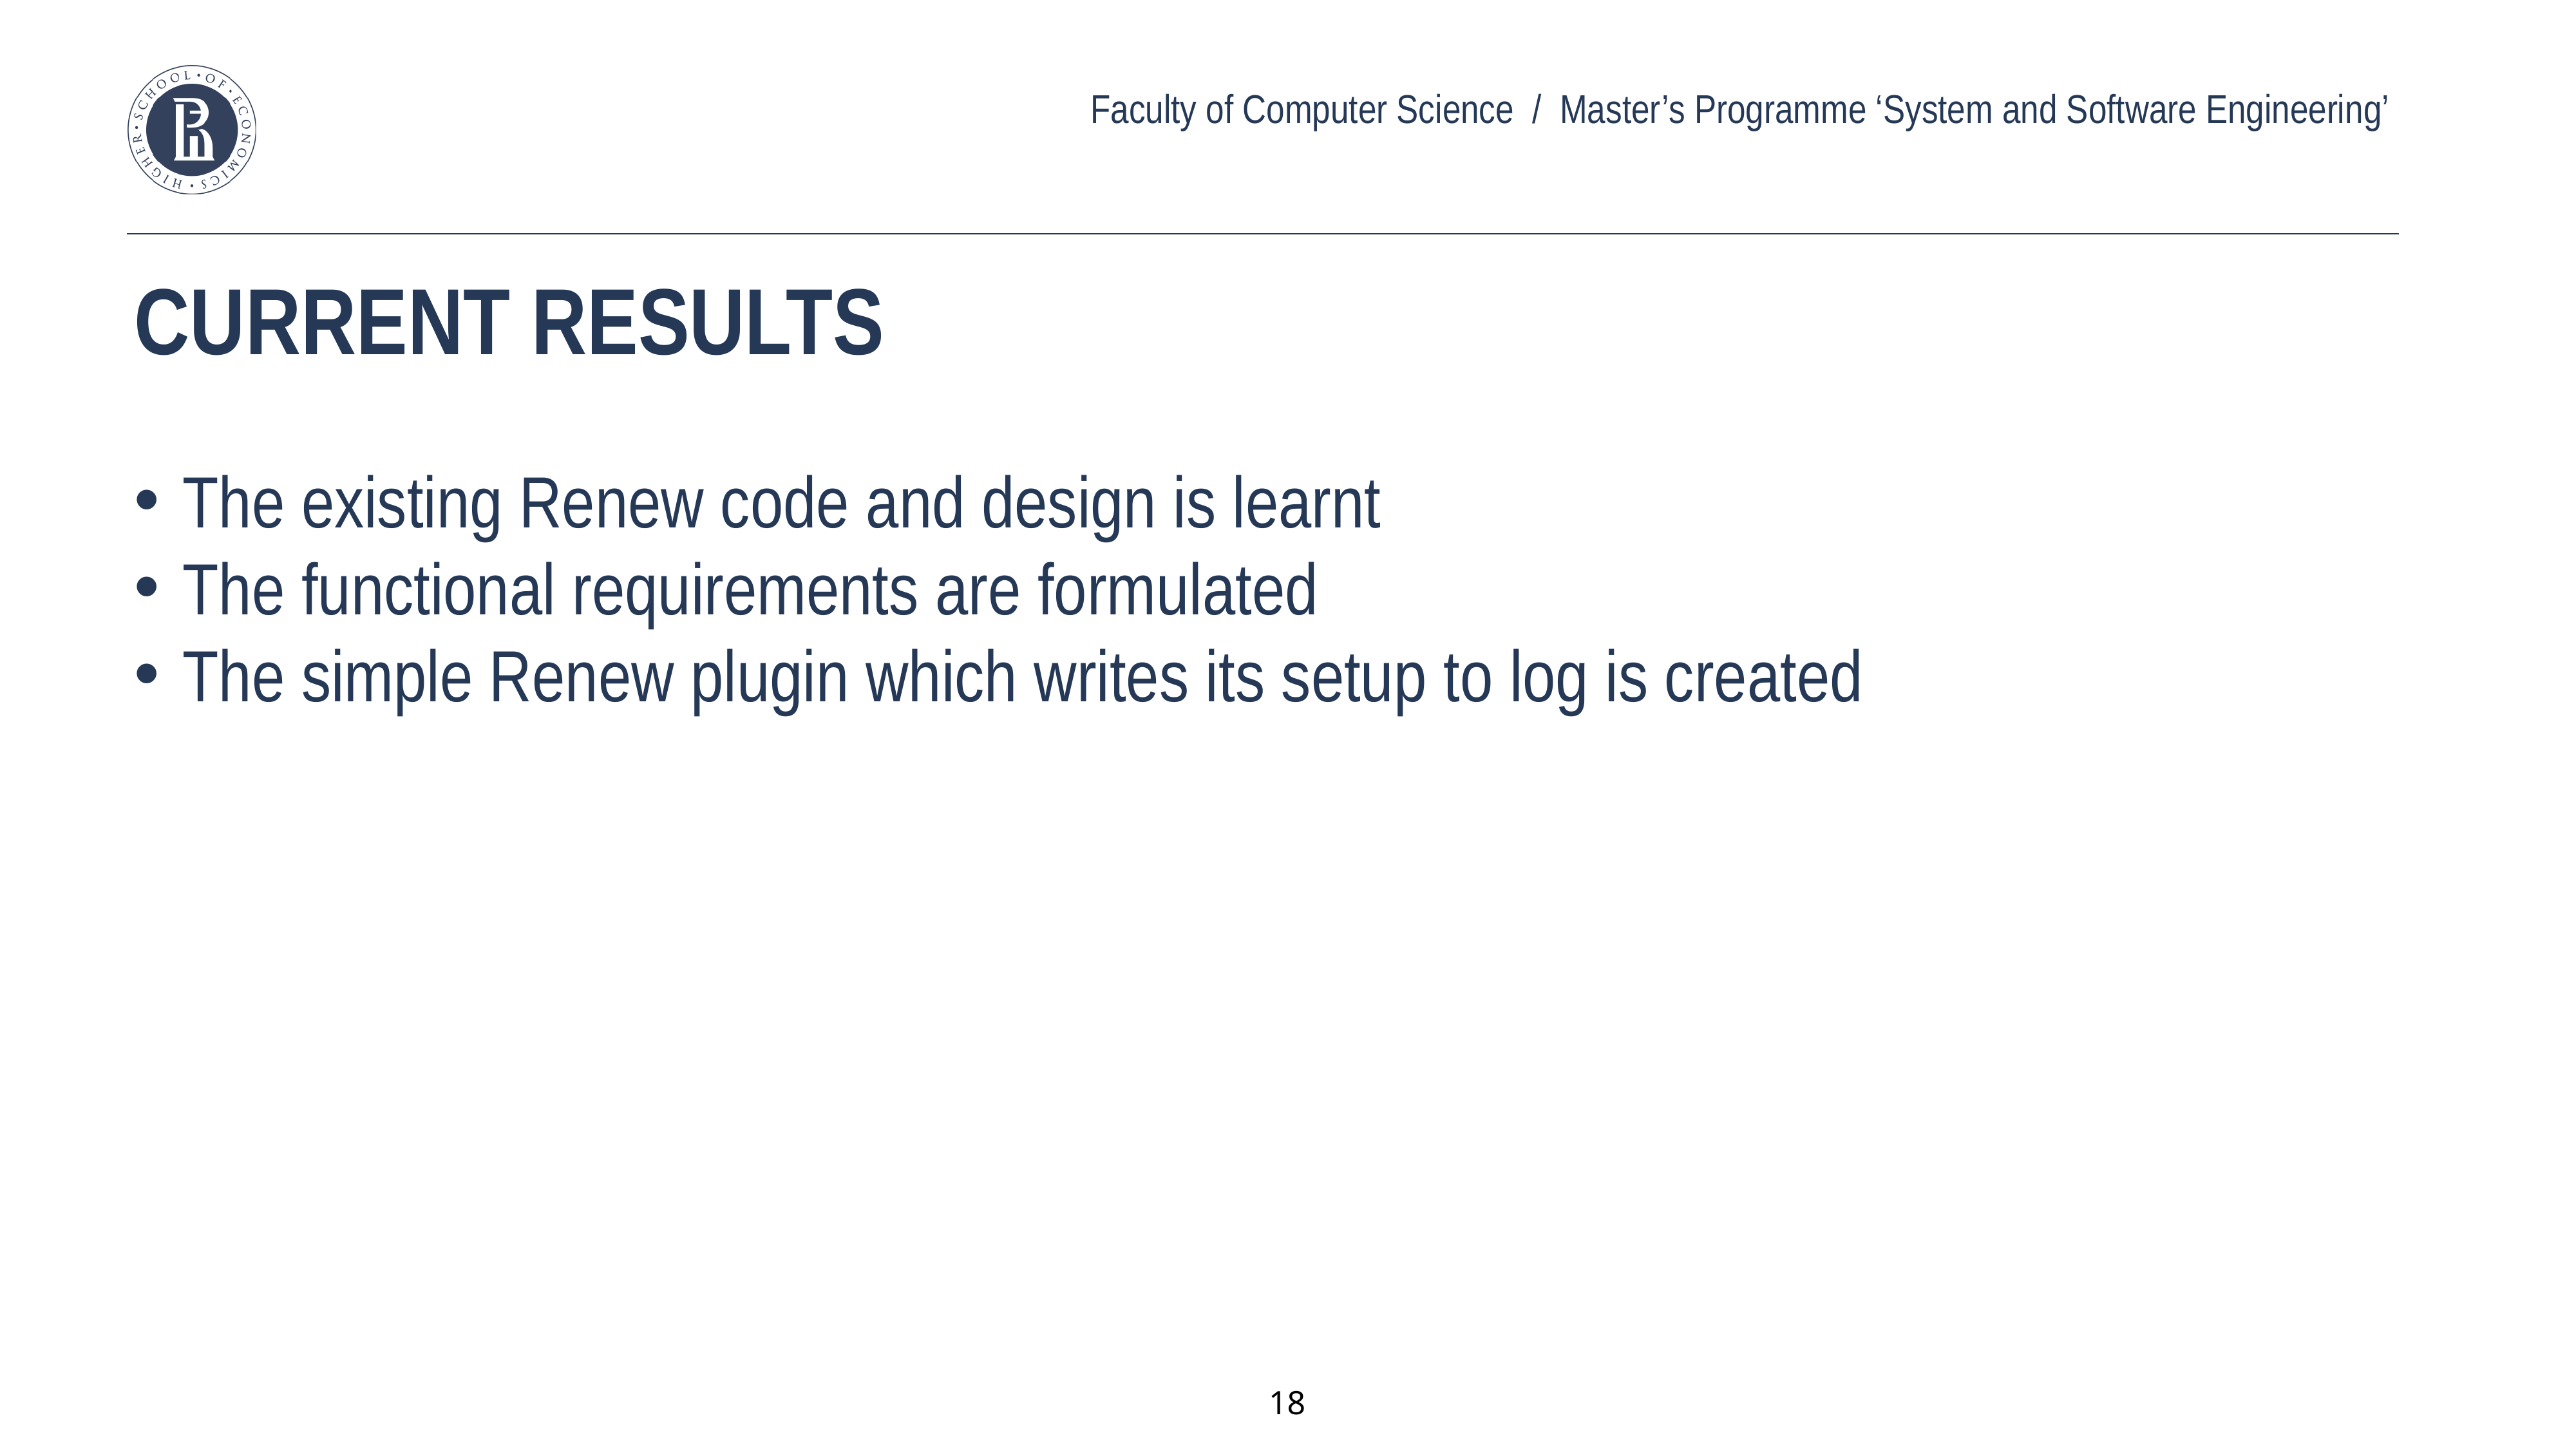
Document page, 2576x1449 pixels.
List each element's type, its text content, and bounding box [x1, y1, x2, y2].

text_box Faculty of Computer Science / Master’s Programme ‘System and Software Engineering’ [985, 75, 2399, 178]
text_box Current Results [127, 252, 2170, 393]
text_box The existing Renew code and design is learnt The functional requirements are formulated The simple Renew plugin which writes its setup to log is created [126, 448, 2399, 1384]
slide_number 18 [1260, 1374, 1314, 1429]
picture [128, 65, 256, 194]
